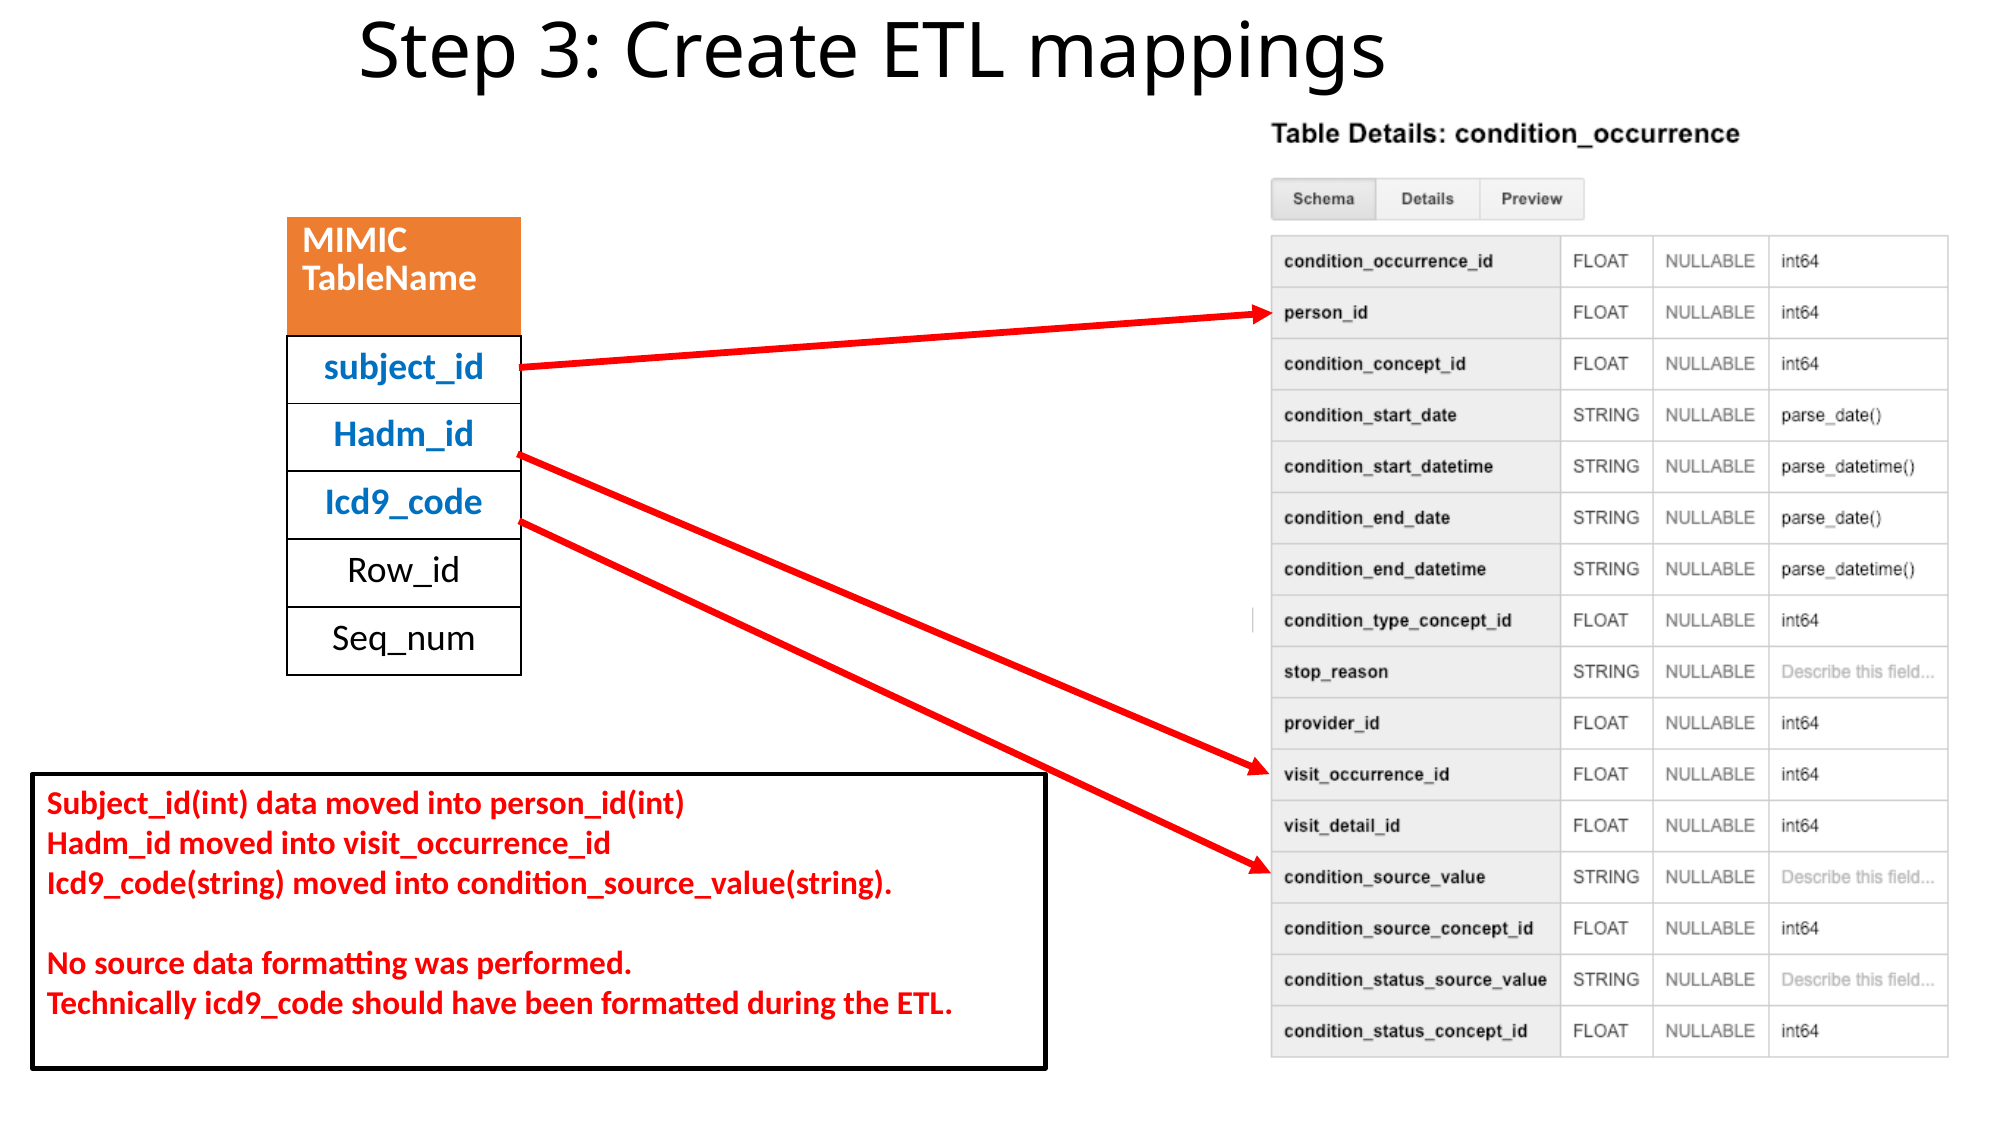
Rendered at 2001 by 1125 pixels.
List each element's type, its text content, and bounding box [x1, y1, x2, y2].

table_cell Hadm_id [288, 404, 520, 470]
picture [1252, 118, 1968, 1077]
table_cell Row_id [288, 540, 517, 606]
text_box Subject_id(int) data moved into person_id(int) Hadm_id moved into visit_occurrence_id Icd9_code(string) moved into condition_source_value(string). No source data formatting was performed. Technically icd9_code should have been formatted during the ETL. [32, 774, 1046, 1069]
table_cell Seq_num [288, 608, 517, 674]
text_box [518, 520, 1272, 874]
table_header MIMIC TableName [288, 218, 520, 335]
title Step 3: Create ETL mappings [337, 3, 1409, 103]
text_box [517, 453, 1270, 775]
table_cell Icd9_code [288, 472, 517, 538]
table_cell subject_id [288, 337, 520, 403]
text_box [518, 312, 1273, 368]
